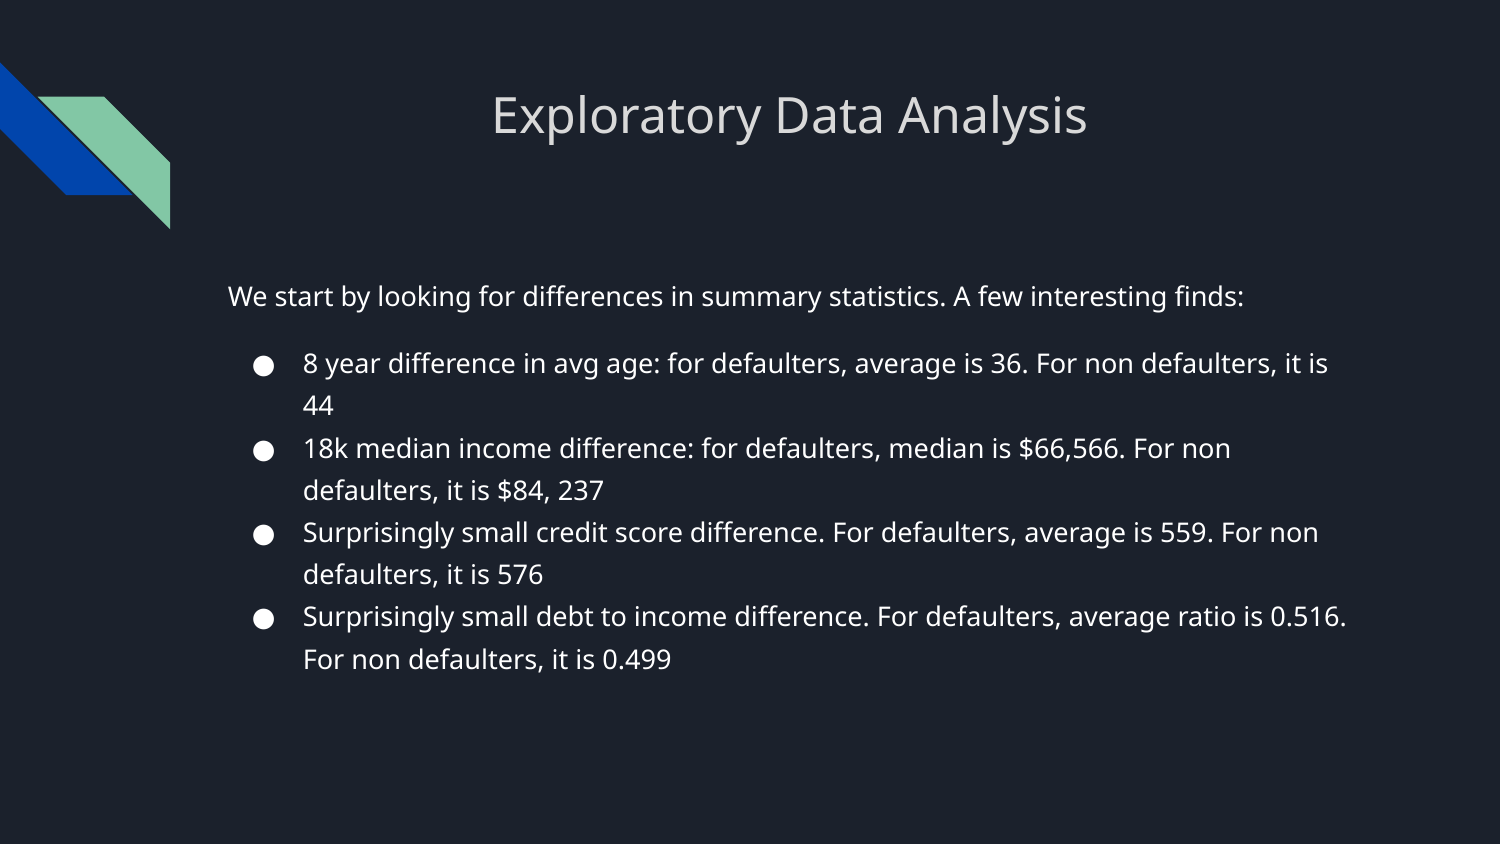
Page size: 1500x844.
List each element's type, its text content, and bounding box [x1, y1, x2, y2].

title Exploratory Data Analysis [212, 64, 1368, 215]
list We start by looking for differences in summary statistics. A few interesting finds: 8 year difference in avg age: for defaulters, average is 36. For non defaulters, it is 44 18k median income difference: for defaulters, median is $66,566. For non defaulters, it is $84, 237 Surprisingly small credit score difference. For defaulters, average is 559. For non defaulters, it is 576 Surprisingly small debt to income difference. For defaulters, average ratio is 0.516. For non defaulters, it is 0.499 [212, 257, 1368, 735]
